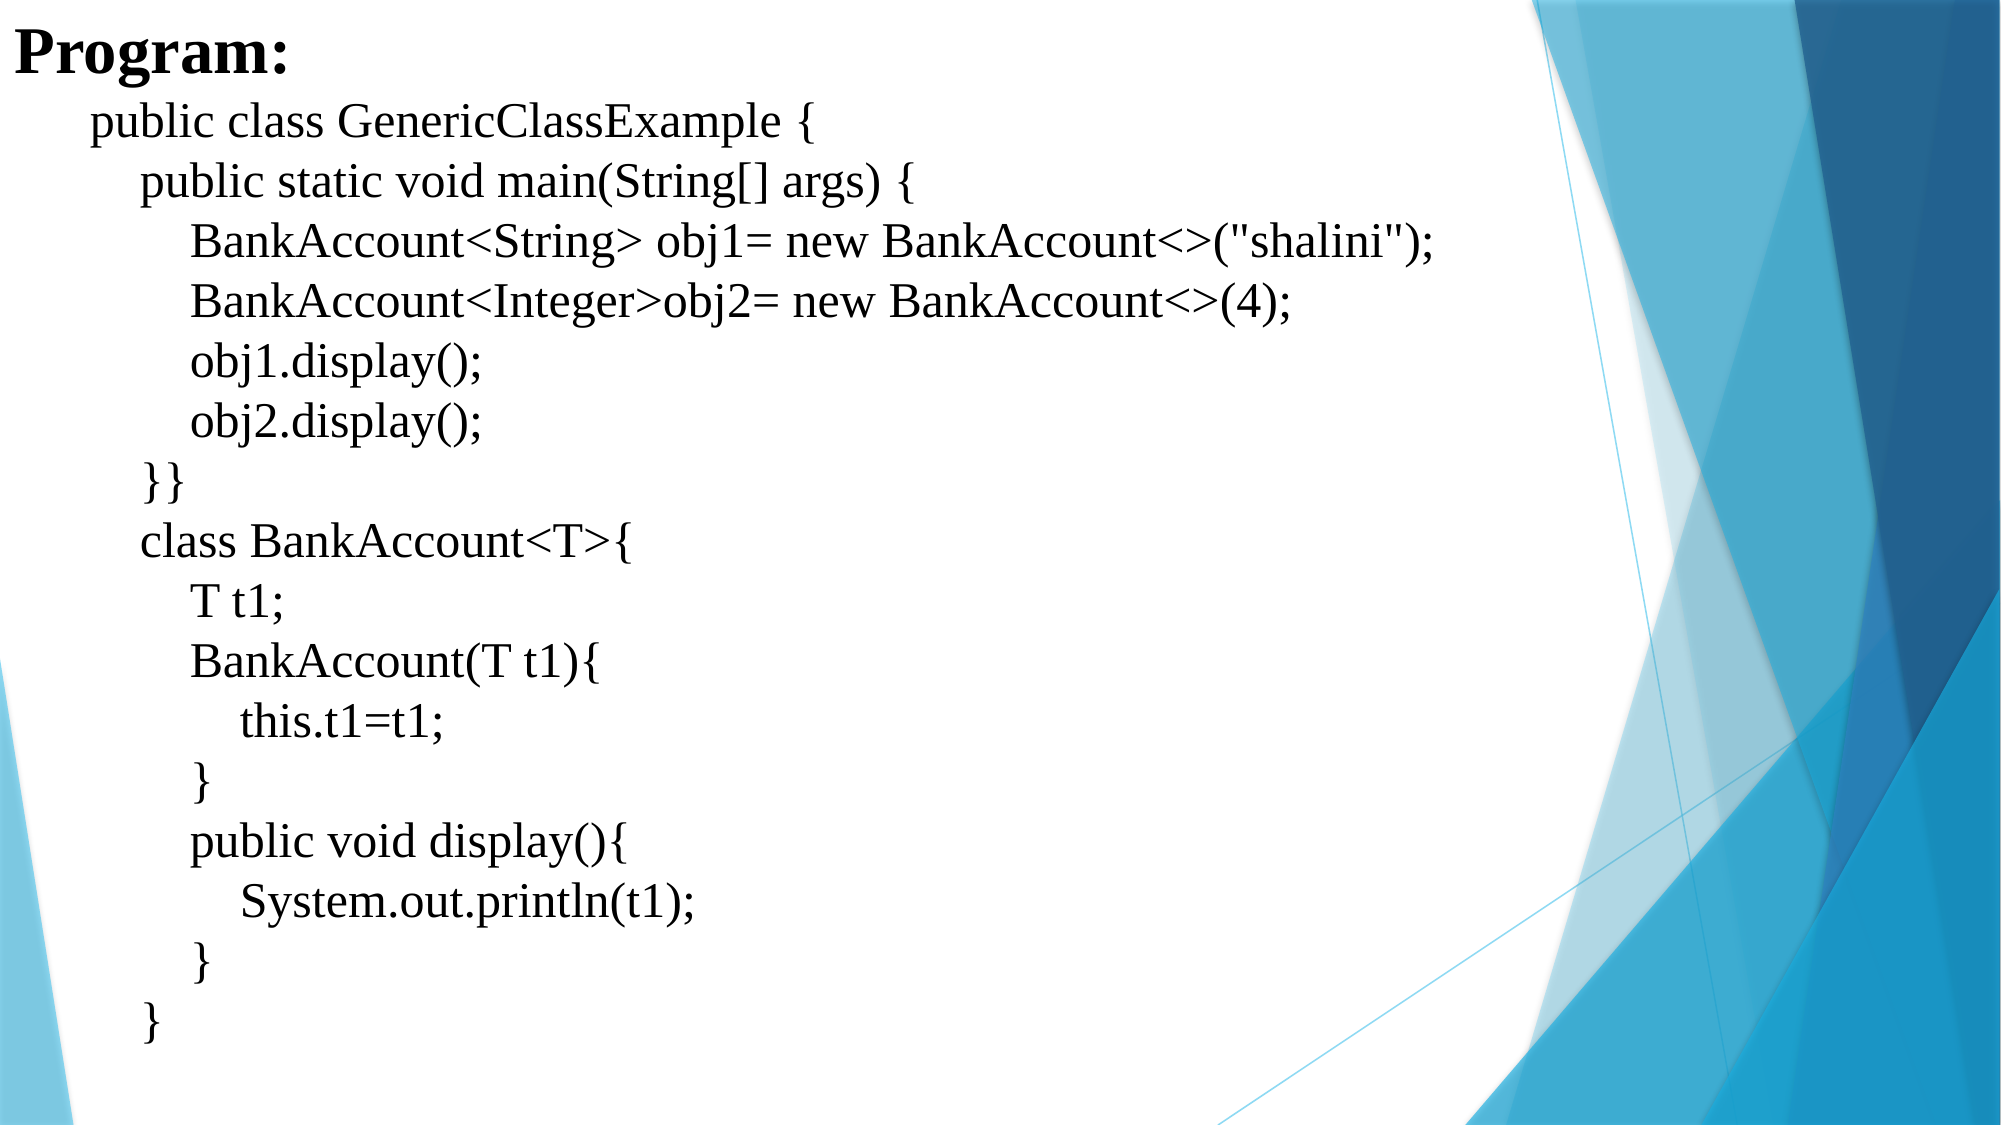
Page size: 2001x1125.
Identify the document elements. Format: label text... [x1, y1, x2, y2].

text_box Program: public class GenericClassExample { public static void main(String[] args) { BankAccount<String> obj1= new BankAccount<>("shalini"); BankAccount<Integer>obj2= new BankAccount<>(4); obj1.display(); obj2.display(); }} class BankAccount<T>{ T t1; BankAccount(T t1){ this.t1=t1; } public void display(){ System.out.println(t1); } } [0, 0, 2000, 1055]
